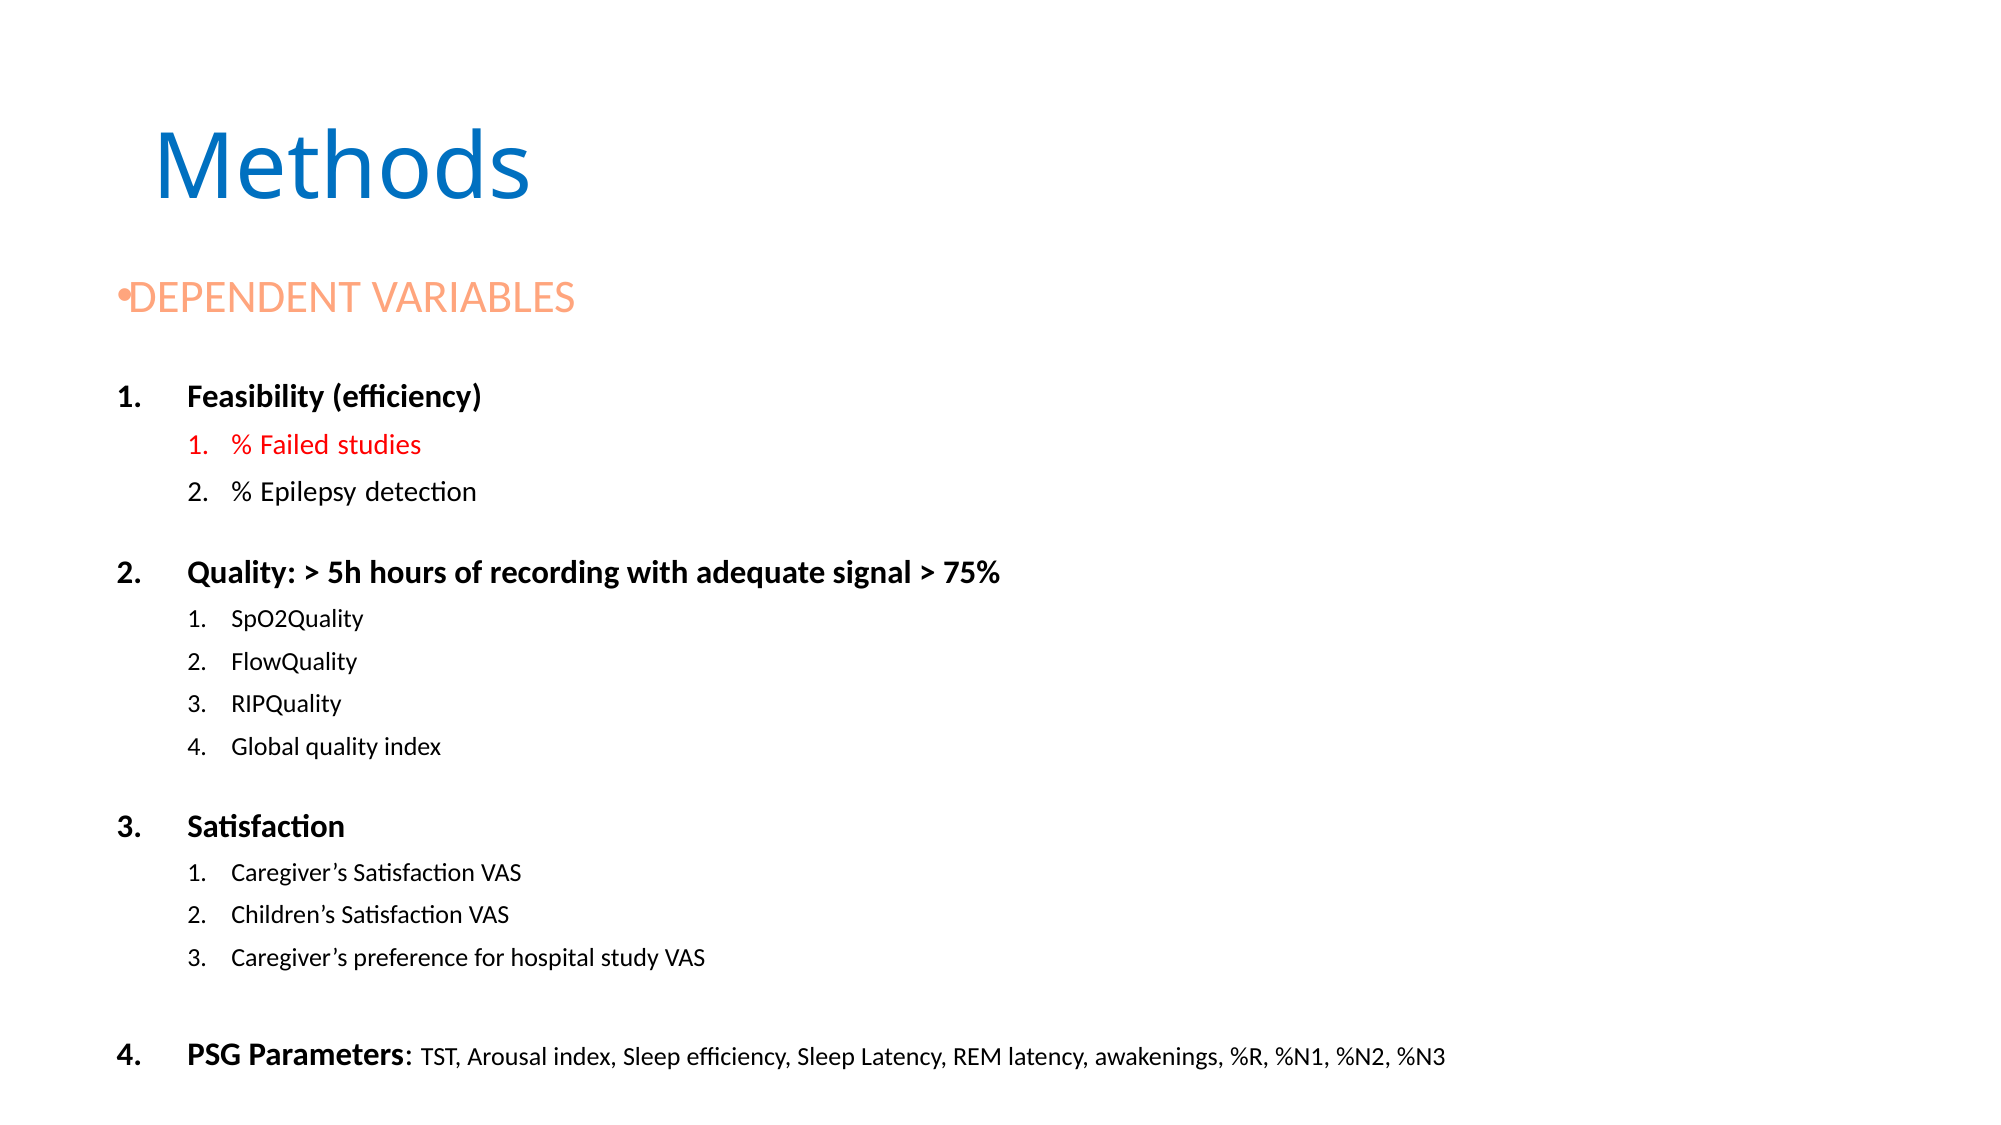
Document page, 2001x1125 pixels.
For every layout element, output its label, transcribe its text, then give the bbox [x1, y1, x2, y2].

title Methods [137, 59, 1863, 264]
list DEPENDENT VARIABLES Feasibility (efficiency) % Failed studies % Epilepsy detection Quality: > 5h hours of recording with adequate signal > 75% SpO2Quality FlowQuality RIPQuality Global quality index Satisfaction Caregiver’s Satisfaction VAS Children’s Satisfaction VAS Caregiver’s preference for hospital study VAS PSG Parameters: TST, Arousal index, Sleep efficiency, Sleep Latency, REM latency, awakenings, %R, %N1, %N2, %N3 [101, 264, 1920, 1091]
